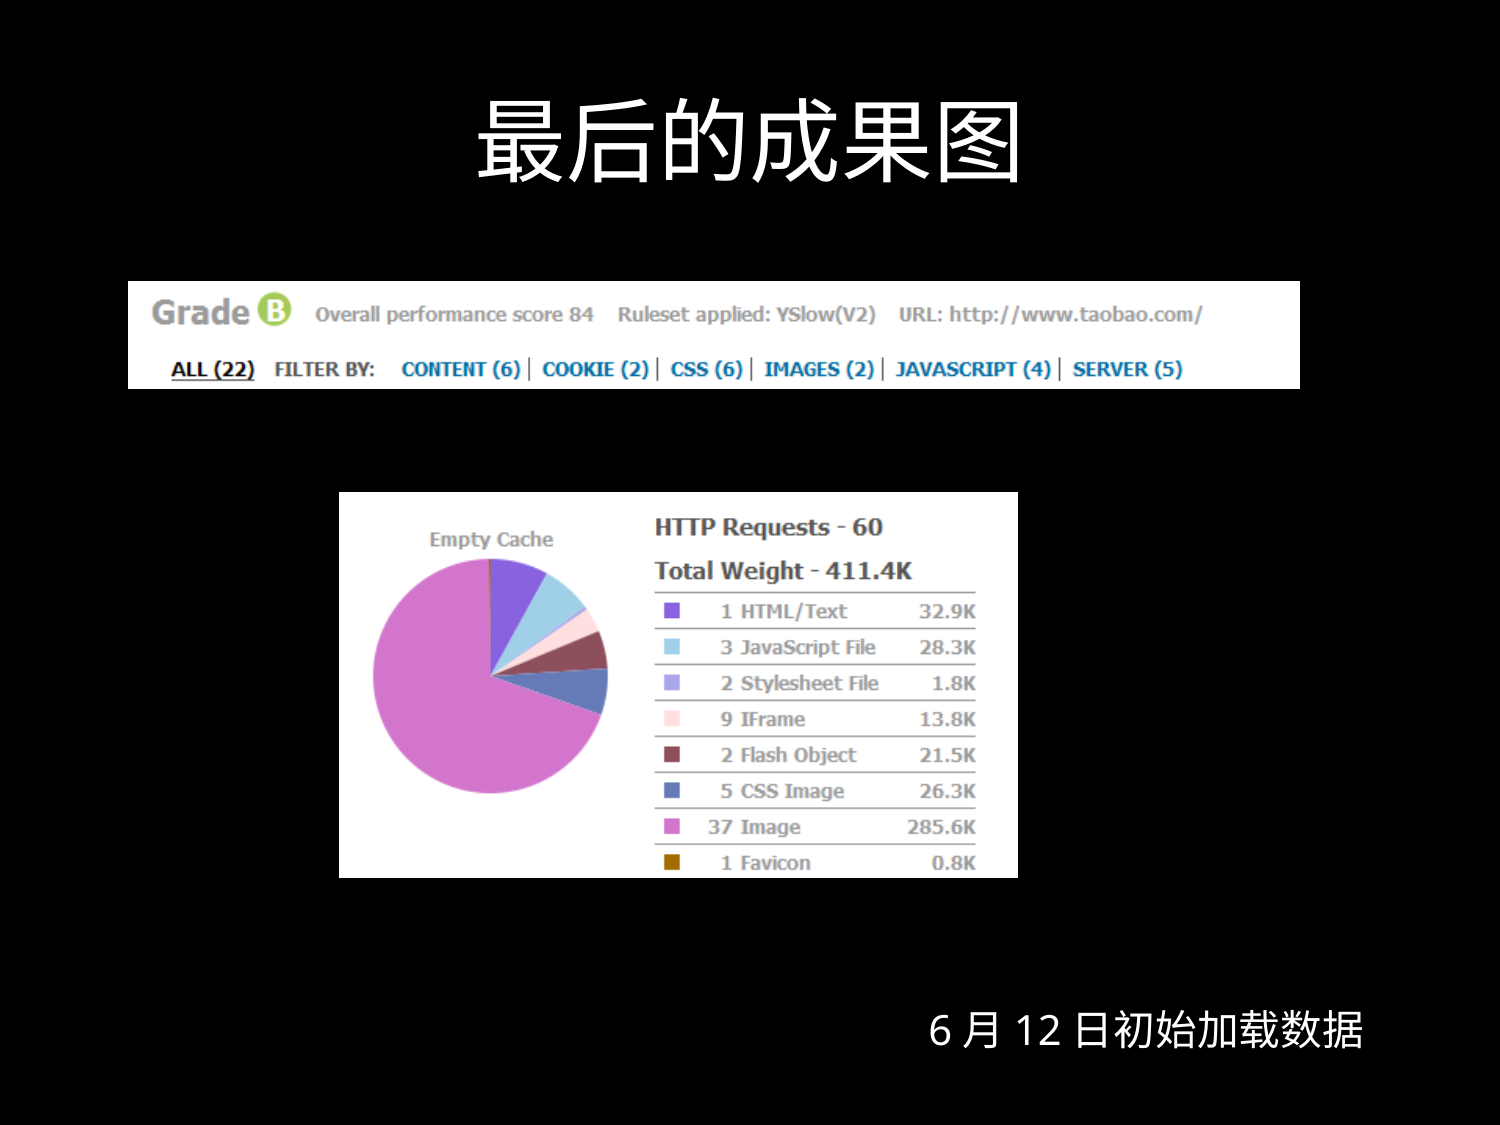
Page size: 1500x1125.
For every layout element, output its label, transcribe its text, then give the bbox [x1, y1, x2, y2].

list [128, 280, 1300, 390]
title 最后的成果图 [75, 45, 1425, 233]
text_box 6月12日初始加载数据 [913, 996, 1379, 1061]
picture [339, 491, 1019, 879]
